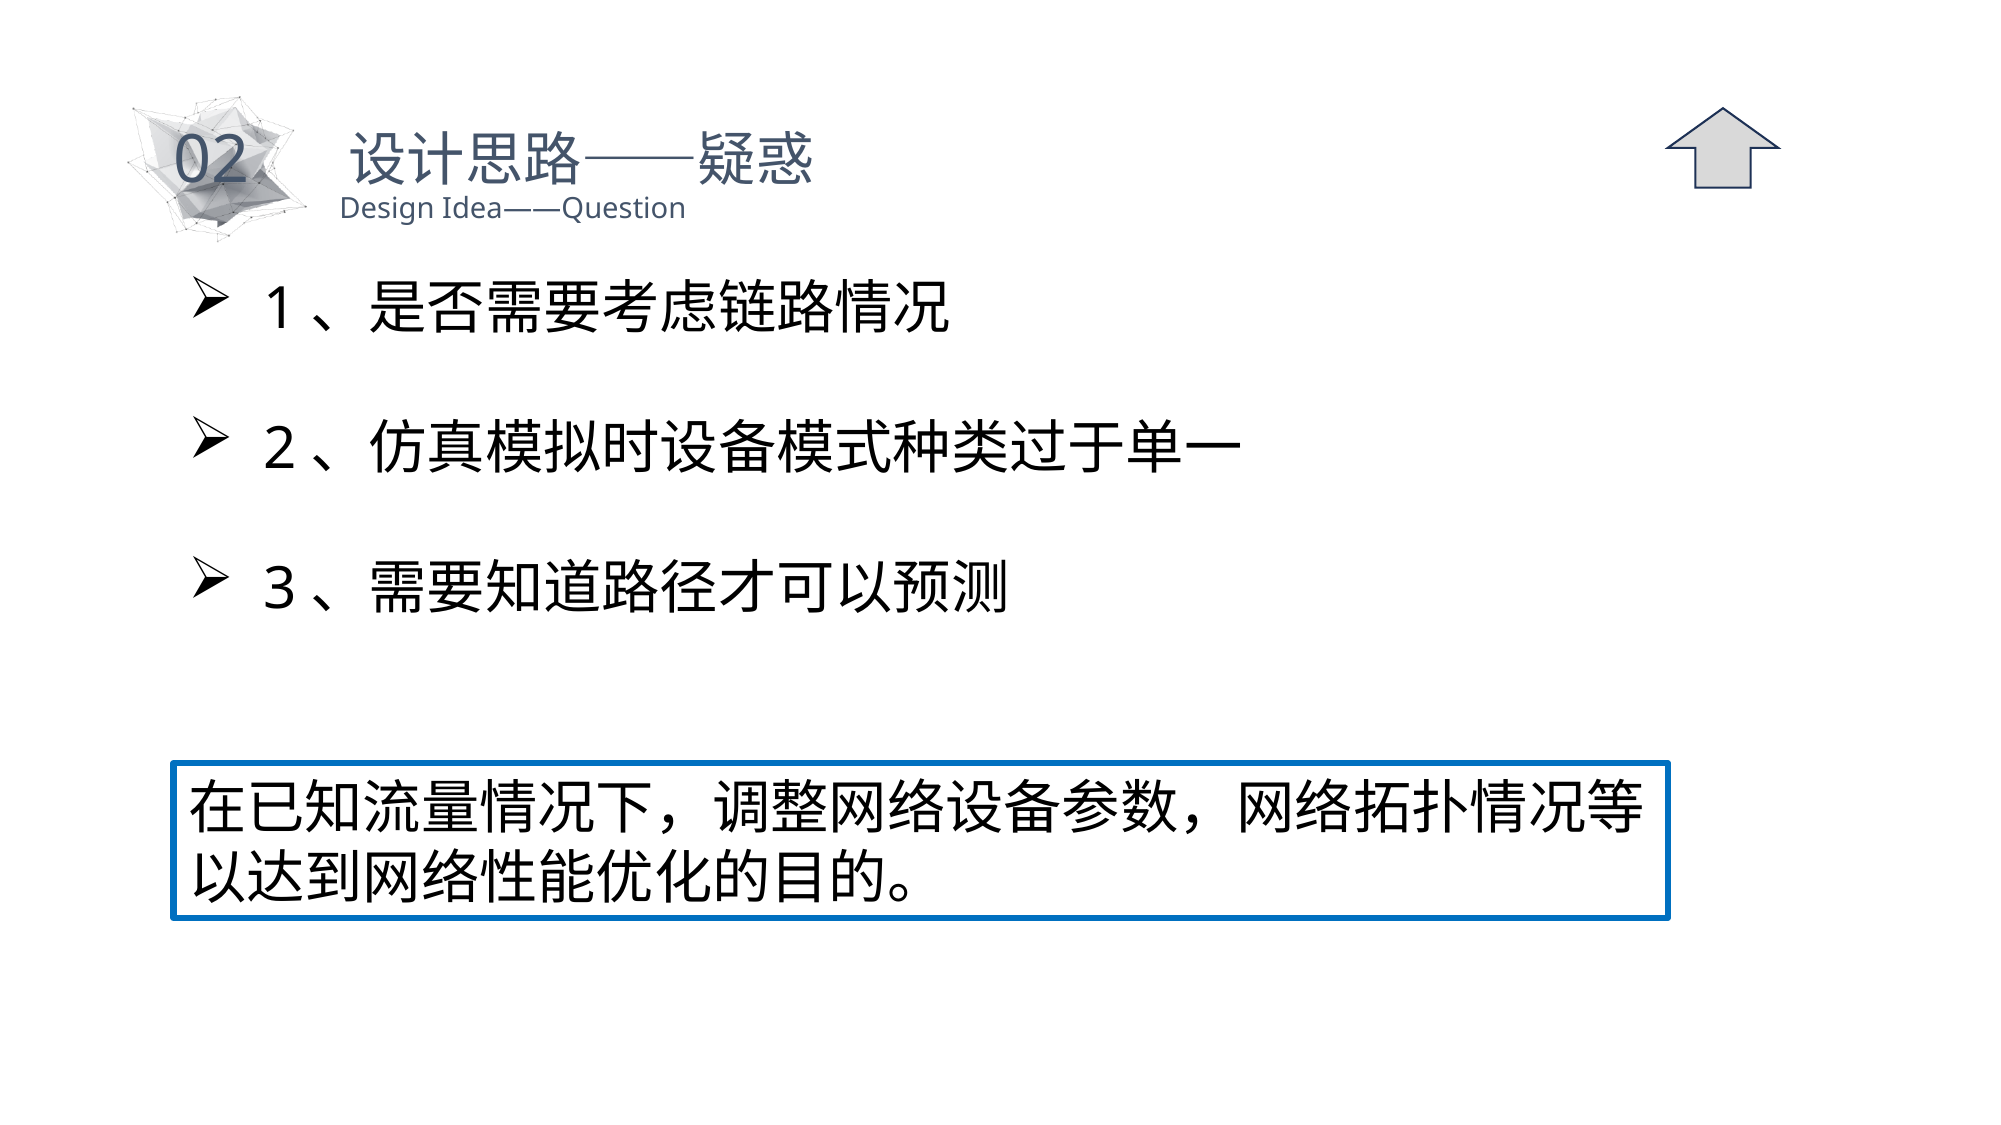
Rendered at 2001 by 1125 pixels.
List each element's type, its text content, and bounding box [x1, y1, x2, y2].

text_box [115, 90, 1239, 247]
text_box [1664, 106, 1782, 189]
text_box 1、是否需要考虑链路情况 2、仿真模拟时设备模式种类过于单一 3、需要知道路径才可以预测 [173, 262, 1739, 628]
text_box 在已知流量情况下，调整网络设备参数，网络拓扑情况等以达到网络性能优化的目的。 [173, 763, 1668, 918]
